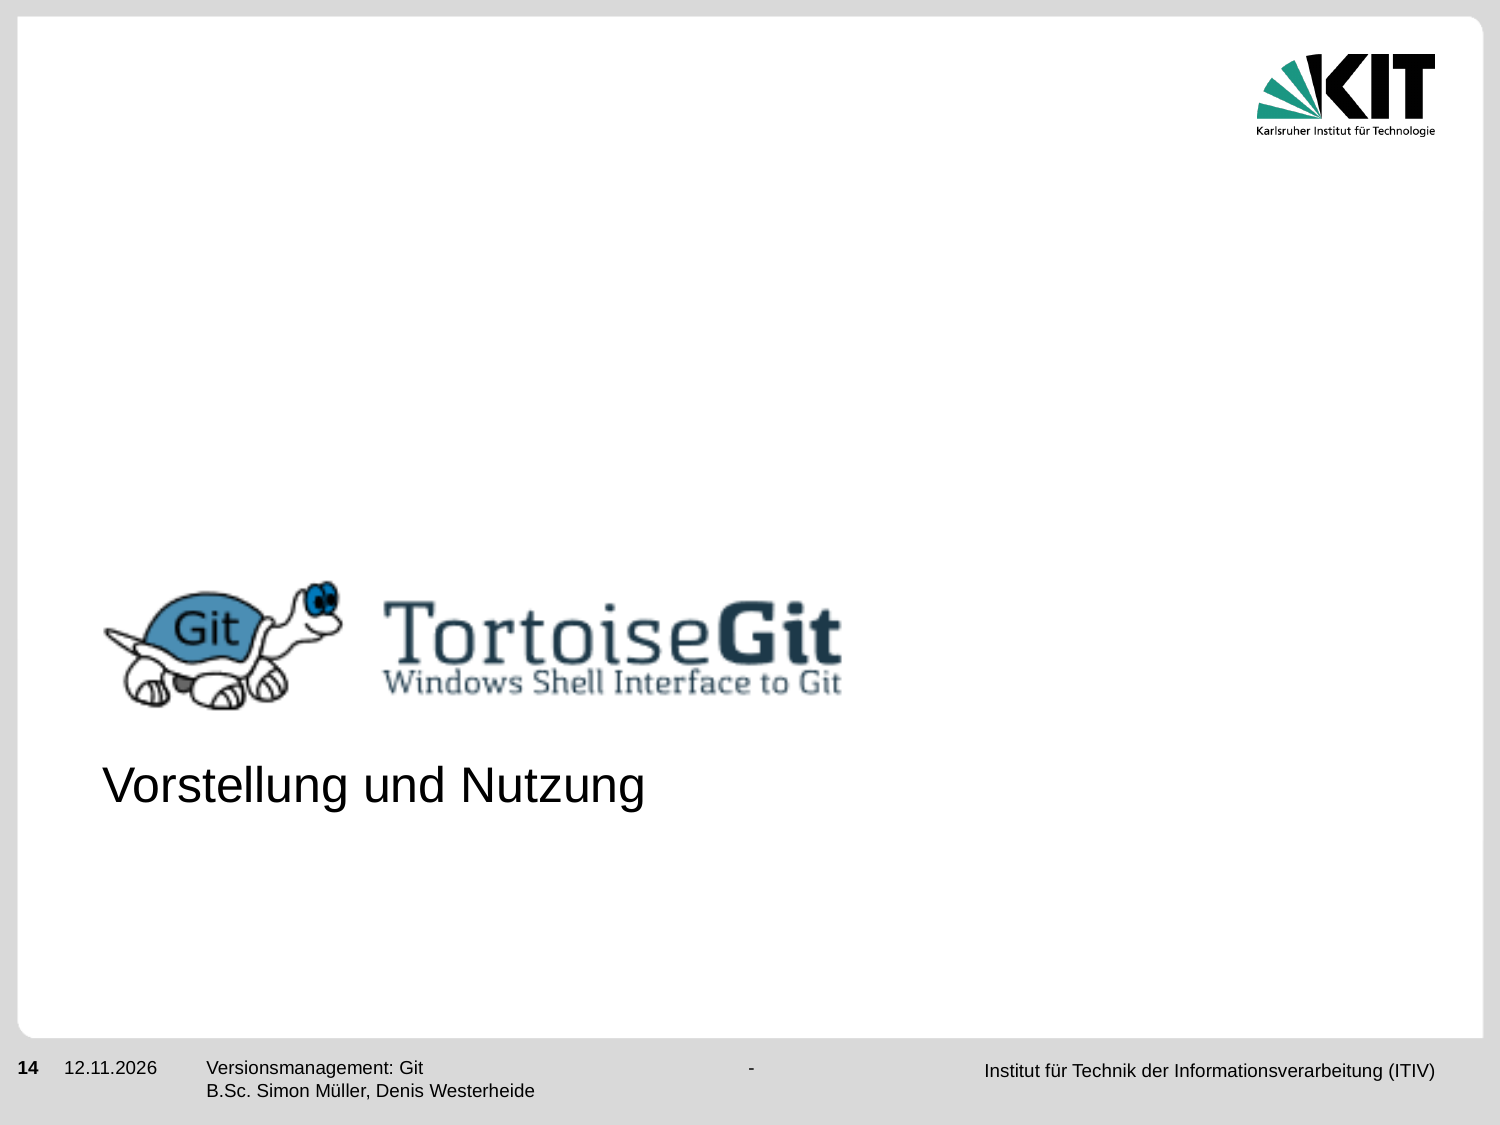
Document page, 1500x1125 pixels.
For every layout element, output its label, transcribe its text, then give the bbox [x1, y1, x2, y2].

picture [0, 0, 1500, 1125]
slide_number 14 [17, 1056, 84, 1086]
list Vorstellung und Nutzung [102, 752, 1397, 999]
footer Versionsmanagement: Git - B.Sc. Simon Müller, Denis Westerheide [206, 1056, 774, 1116]
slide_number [64, 1056, 207, 1075]
